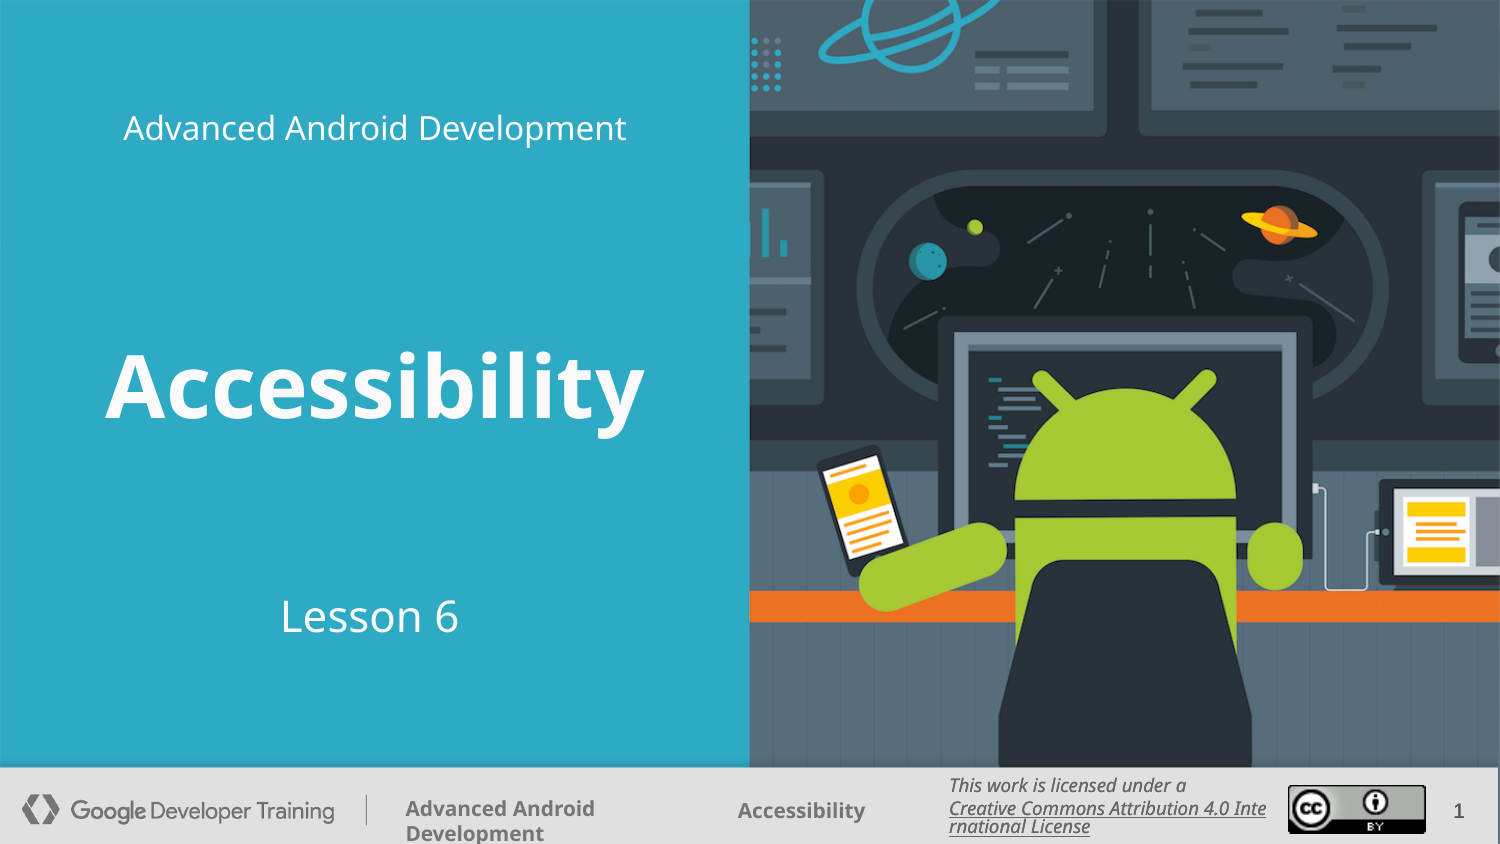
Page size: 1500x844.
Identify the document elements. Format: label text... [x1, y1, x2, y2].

slide_number ‹#› [1389, 777, 1480, 842]
subtitle Lesson 6 [43, 573, 708, 777]
title Accessibility [43, 316, 708, 560]
subtitle Advanced Android Development [43, 92, 708, 179]
picture [0, 0, 1500, 844]
text_box This work is licensed under a Creative Commons Attribution 4.0 International License. [934, 758, 1289, 844]
